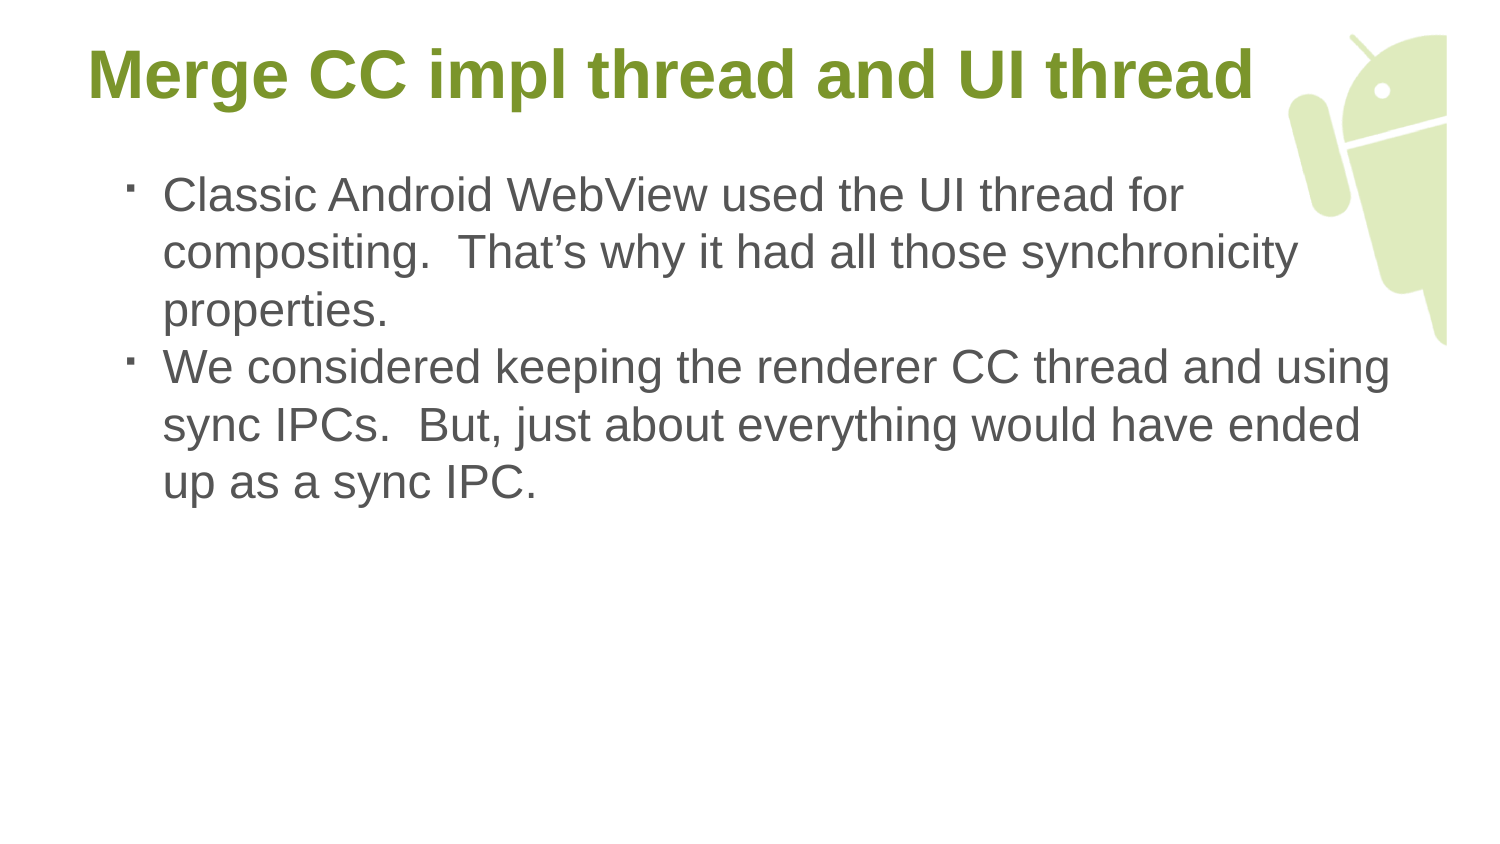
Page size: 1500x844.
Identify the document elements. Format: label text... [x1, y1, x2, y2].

list Classic Android WebView used the UI thread for compositing. That’s why it had all those synchronicity properties. We considered keeping the renderer CC thread and using sync IPCs. But, just about everything would have ended up as a sync IPC. [75, 150, 1425, 770]
title Merge CC impl thread and UI thread [75, 33, 1425, 108]
picture [1286, 33, 1447, 347]
